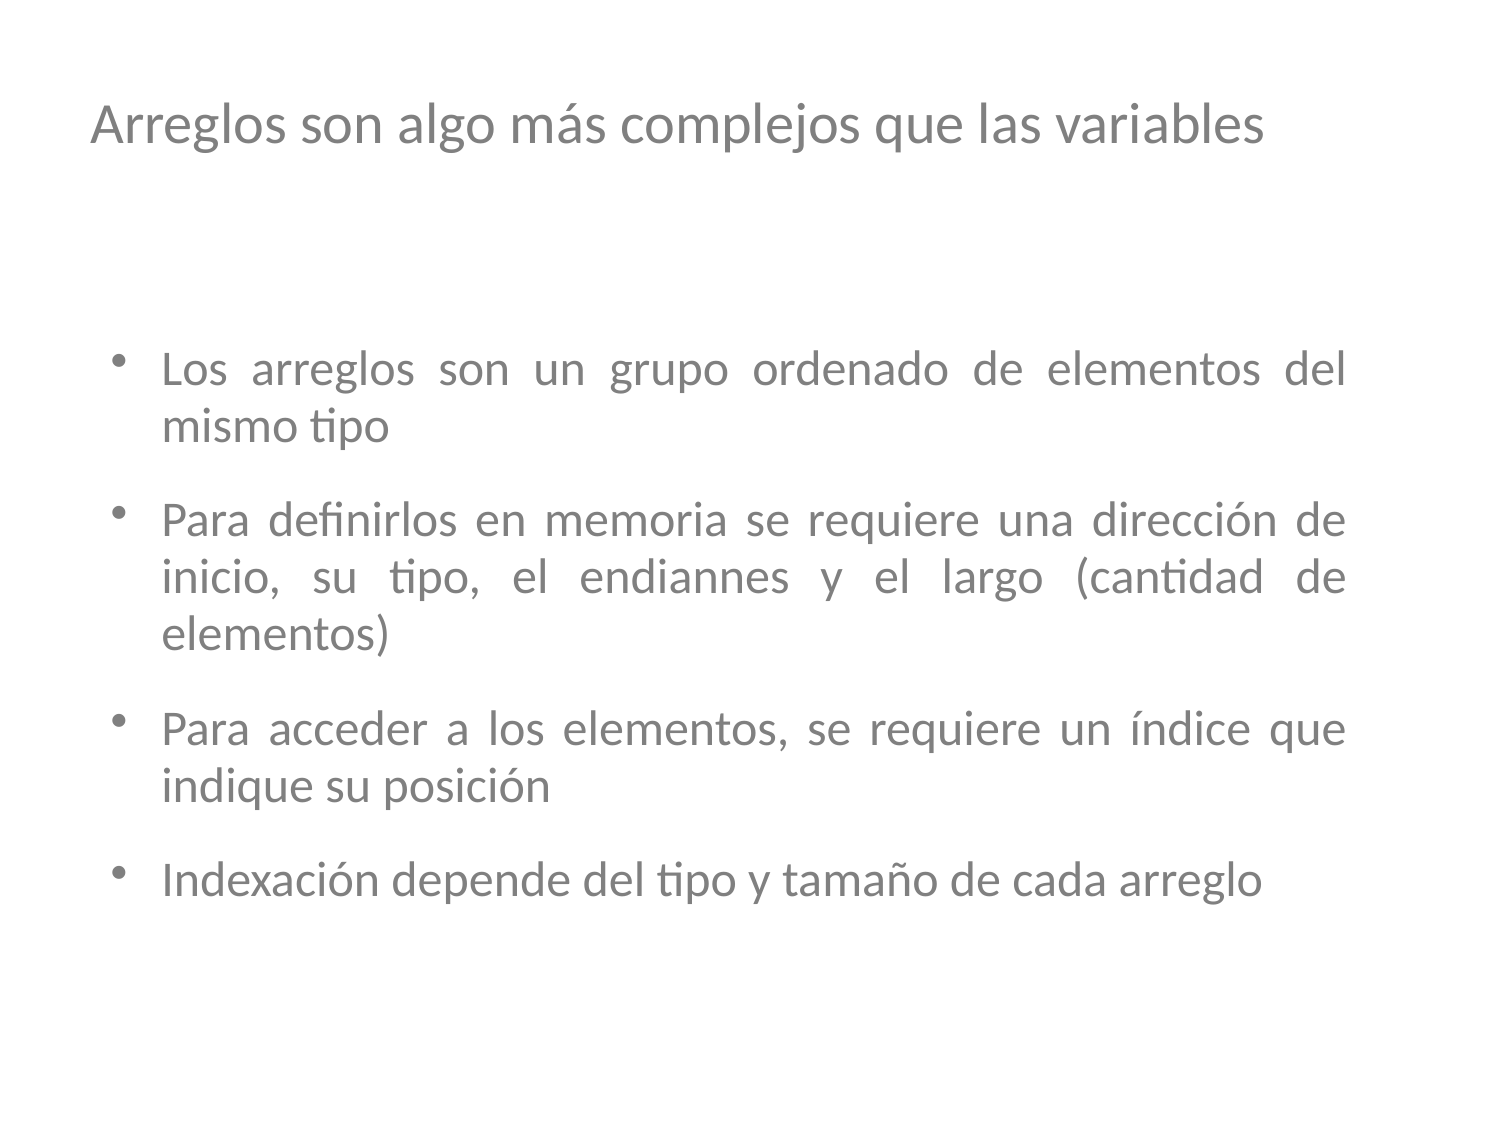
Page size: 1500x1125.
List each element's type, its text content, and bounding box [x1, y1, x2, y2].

list Los arreglos son un grupo ordenado de elementos del mismo tipo Para definirlos en memoria se requiere una dirección de inicio, su tipo, el endiannes y el largo (cantidad de elementos) Para acceder a los elementos, se requiere un índice que indique su posición Indexación depende del tipo y tamaño de cada arreglo [93, 339, 1348, 1012]
title Arreglos son algo más complejos que las variables [90, 90, 1376, 276]
